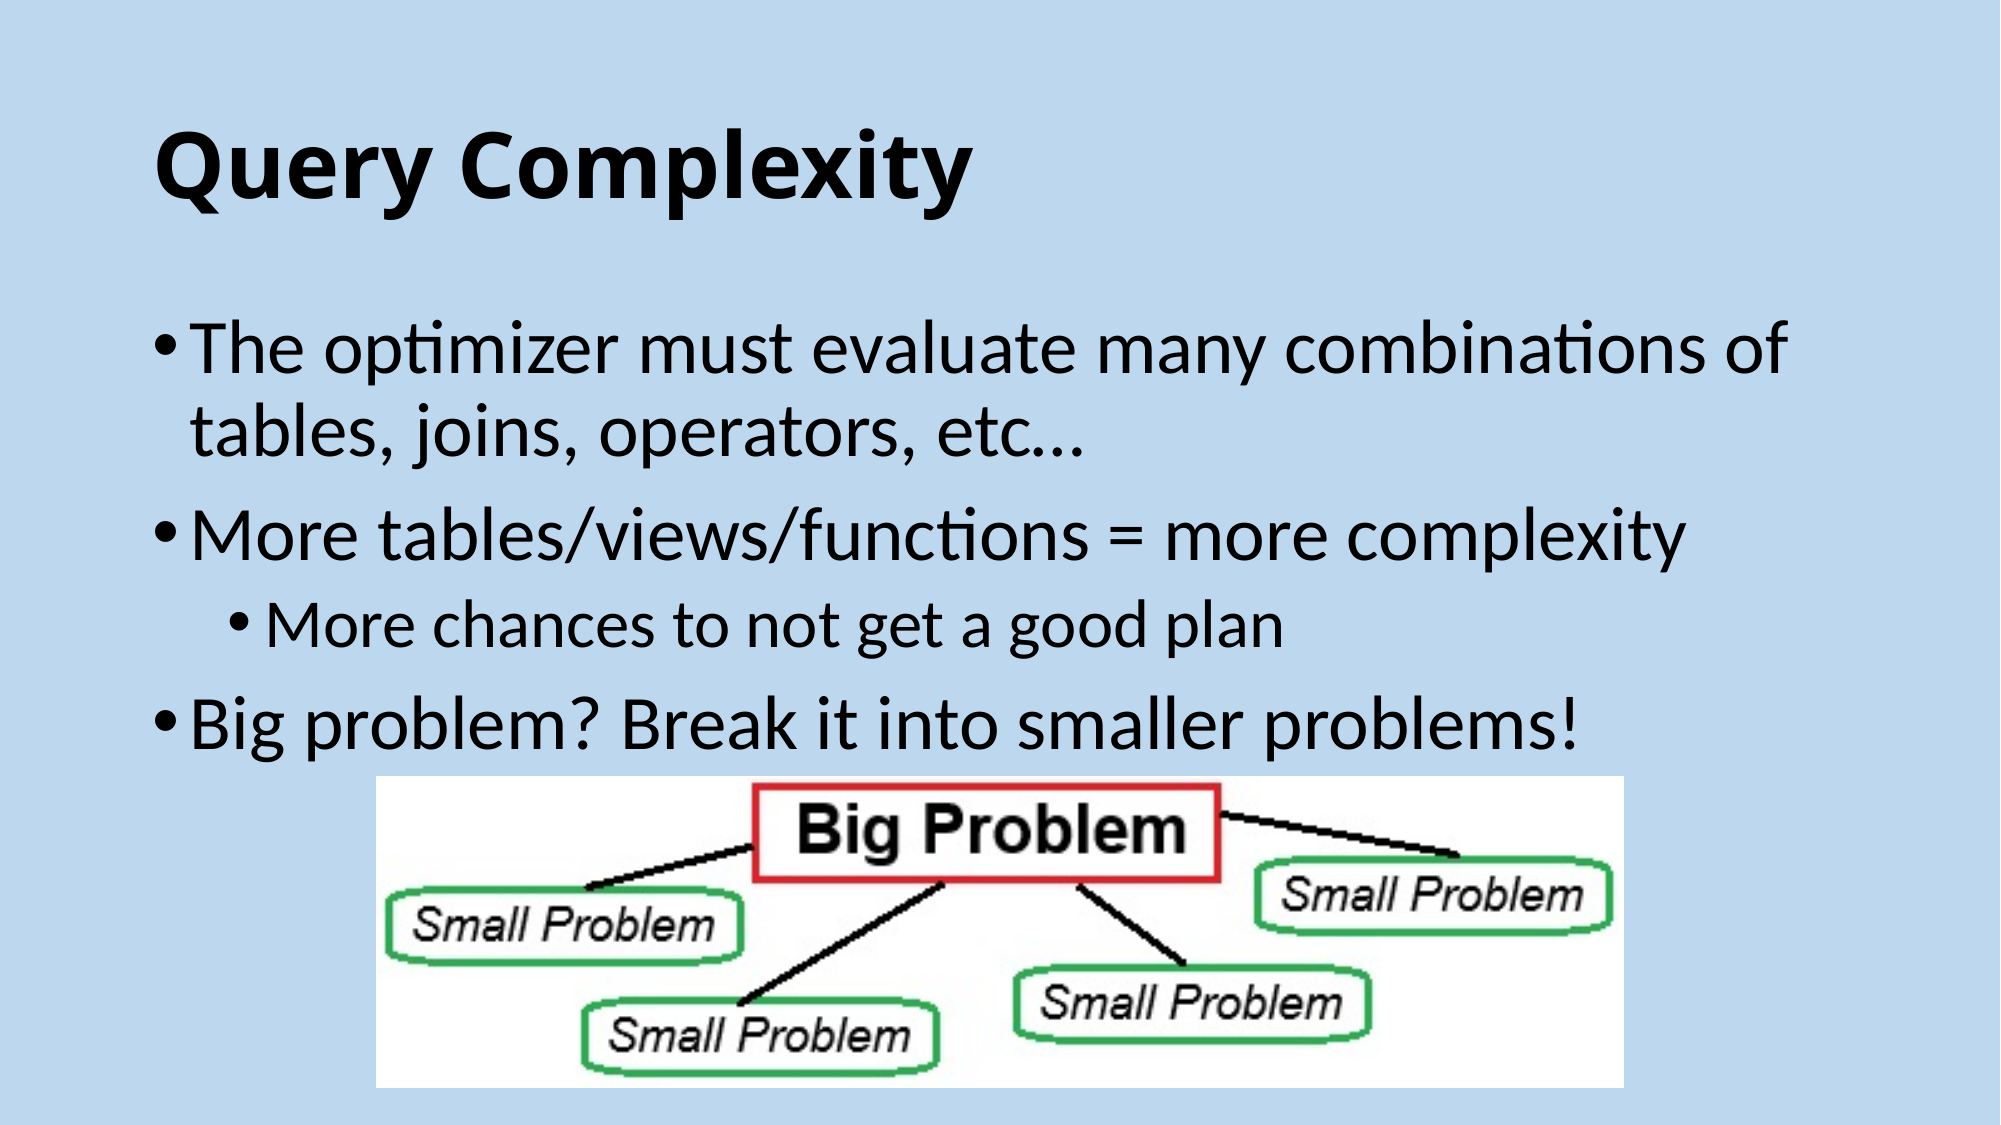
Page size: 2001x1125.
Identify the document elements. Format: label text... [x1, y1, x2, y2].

list The optimizer must evaluate many combinations of tables, joins, operators, etc… More tables/views/functions = more complexity More chances to not get a good plan Big problem? Break it into smaller problems! [137, 299, 1863, 1014]
title Query Complexity [137, 59, 1863, 278]
picture [375, 776, 1624, 1088]
